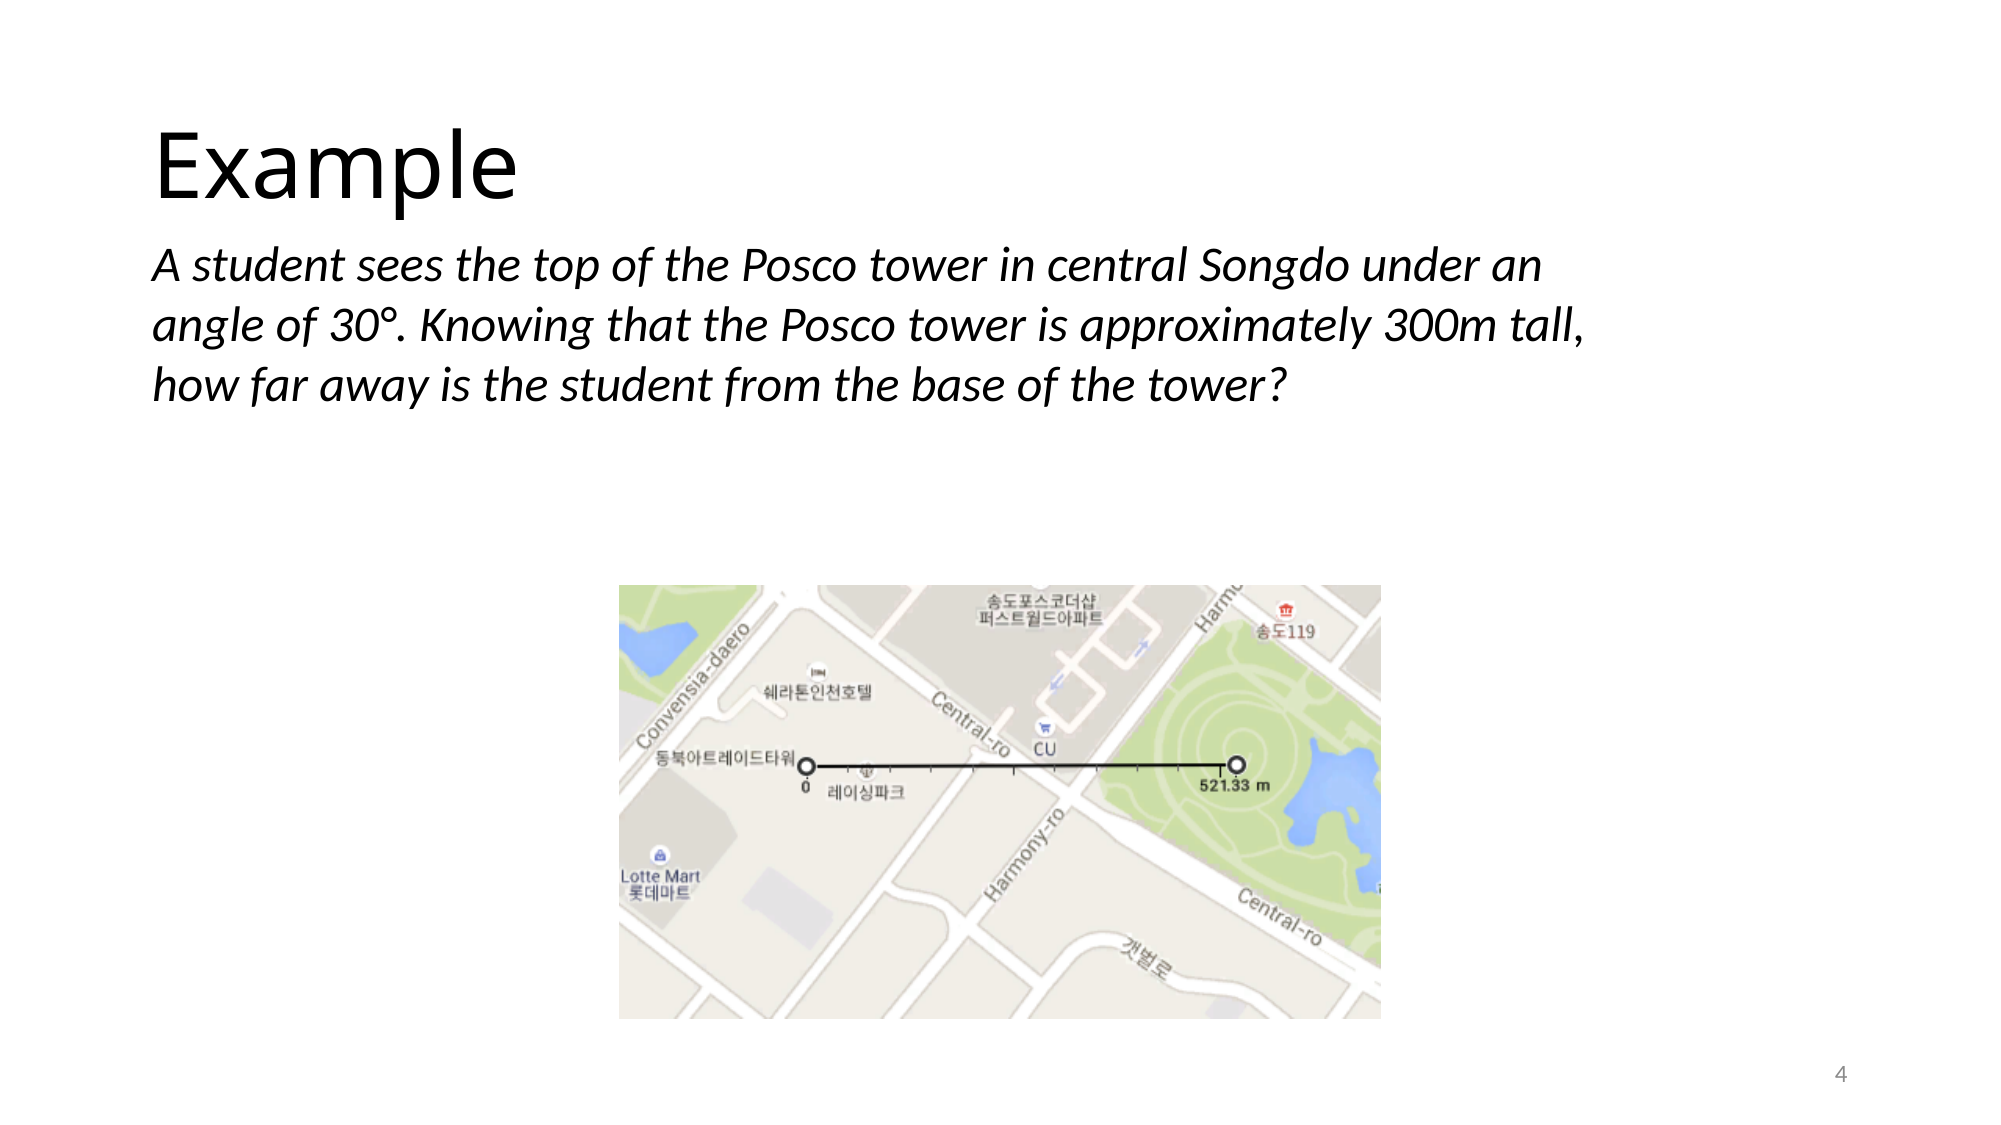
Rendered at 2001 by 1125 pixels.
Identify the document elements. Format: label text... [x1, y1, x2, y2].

text_box A student sees the top of the Posco tower in central Songdo under an angle of 30°. Knowing that the Posco tower is approximately 300m tall, how far away is the student from the base of the tower? [137, 224, 1650, 419]
picture [619, 585, 1381, 1019]
title Example [137, 59, 1863, 278]
slide_number 4 [1412, 1042, 1863, 1103]
